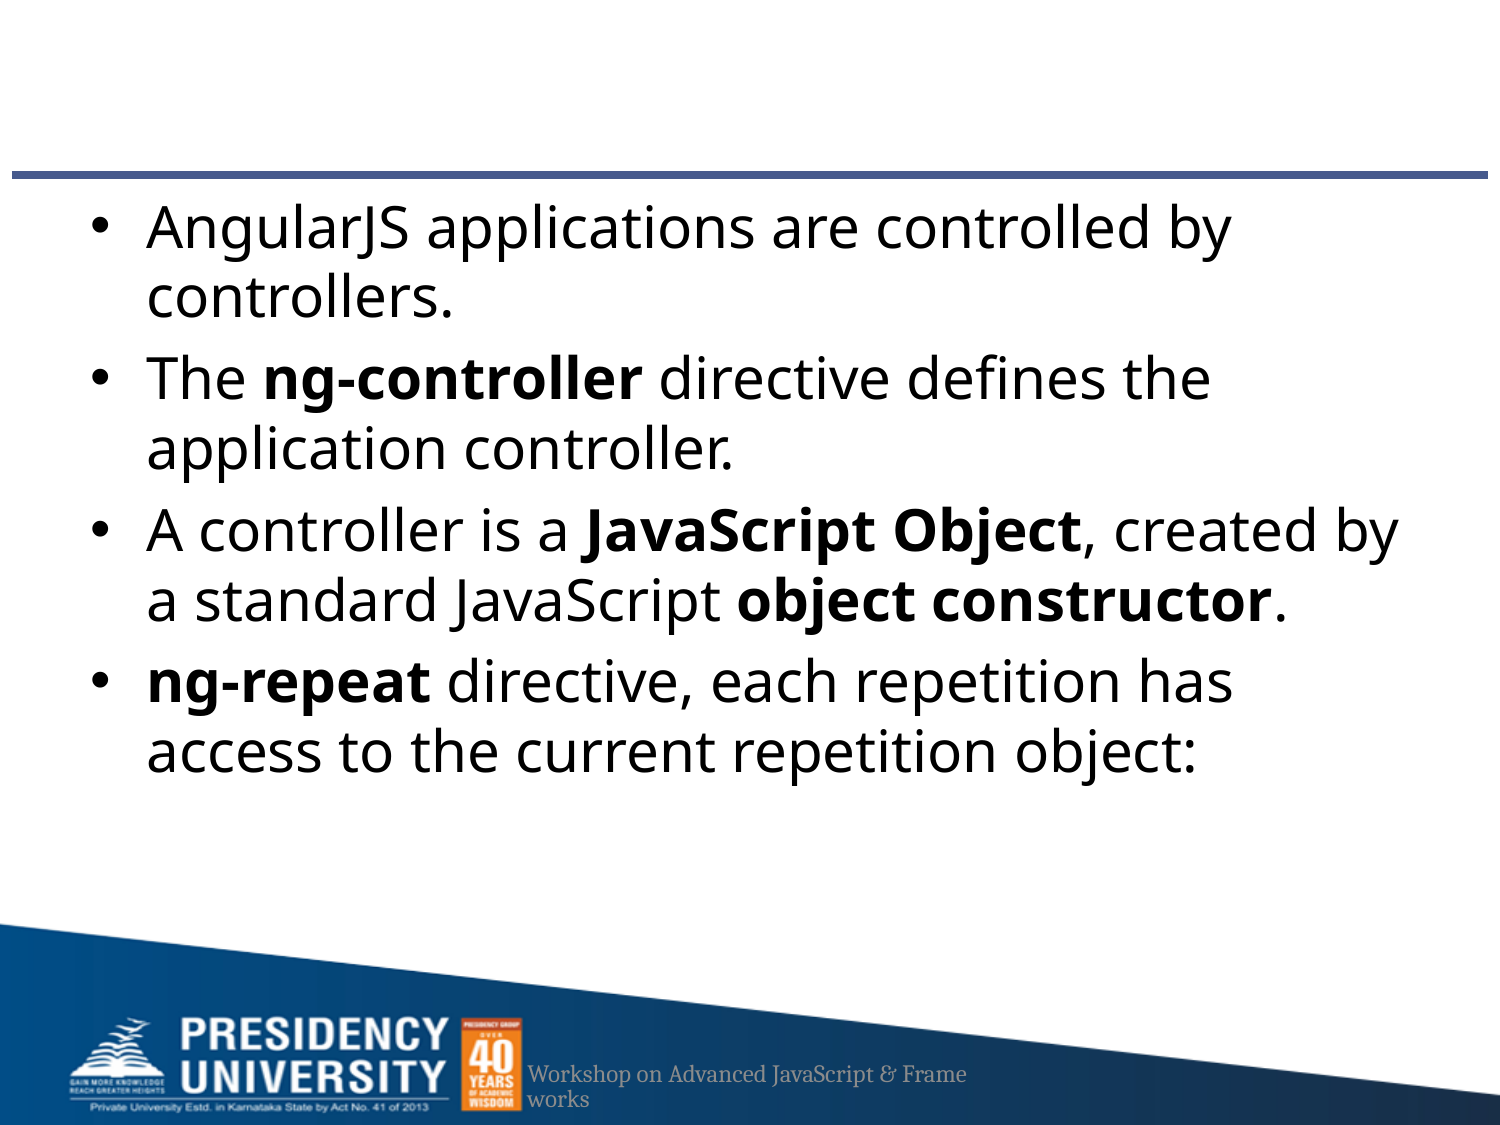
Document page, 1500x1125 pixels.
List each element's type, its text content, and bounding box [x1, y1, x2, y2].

picture [0, 921, 1500, 1125]
footer Workshop on Advanced JavaScript & Frameworks [512, 1042, 988, 1103]
list AngularJS applications are controlled by controllers. The ng-controller directive defines the application controller. A controller is a JavaScript Object, created by a standard JavaScript object constructor. ng-repeat directive, each repetition has access to the current repetition object: [75, 182, 1425, 950]
